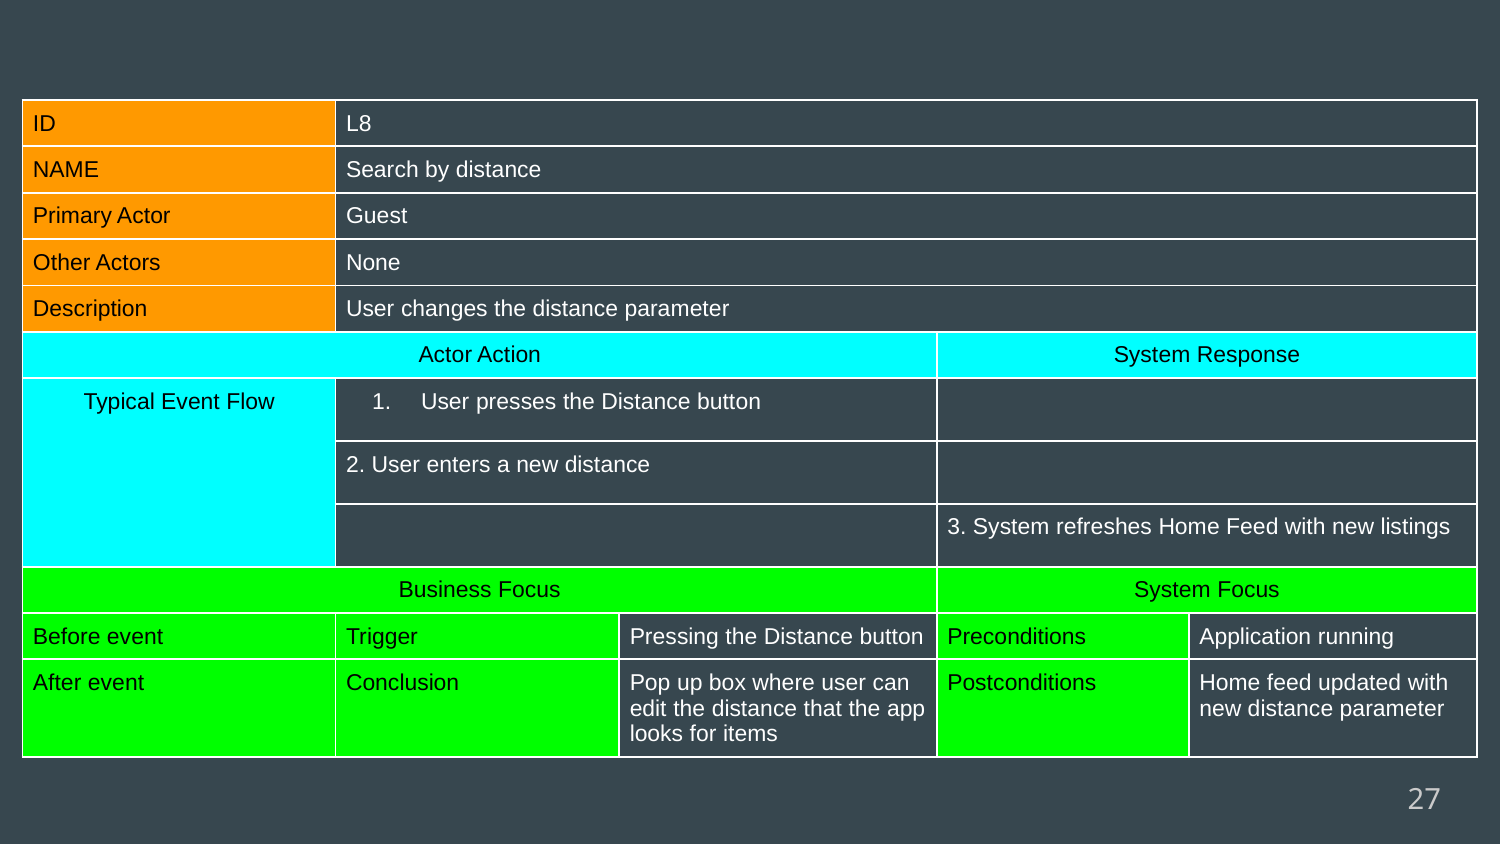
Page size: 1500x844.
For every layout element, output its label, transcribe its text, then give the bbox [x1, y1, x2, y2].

table_cell NAME [23, 147, 335, 192]
table_cell System Focus [938, 568, 1476, 612]
table_header L8 [336, 101, 1476, 145]
table_cell 3. System refreshes Home Feed with new listings [938, 505, 1476, 566]
table_cell Conclusion [336, 660, 618, 756]
table_cell [336, 505, 936, 566]
table_cell Preconditions [938, 614, 1188, 658]
table_cell Postconditions [938, 660, 1188, 756]
table_cell Trigger [336, 614, 618, 658]
slide_number ‹#› [1392, 767, 1483, 833]
table_cell Home feed updated with new distance parameter [1190, 660, 1476, 756]
table_cell System Response [938, 333, 1476, 377]
table_cell Pressing the Distance button [620, 614, 936, 658]
table_cell Business Focus [23, 568, 936, 612]
table_cell After event [23, 660, 335, 756]
table_cell [938, 442, 1476, 503]
table_cell None [336, 240, 1476, 285]
table_cell Pop up box where user can edit the distance that the app looks for items [620, 660, 936, 756]
table_cell Primary Actor [23, 194, 335, 238]
table_cell Search by distance [336, 147, 1476, 192]
table_cell 2. User enters a new distance [336, 442, 936, 503]
table_cell Application running [1190, 614, 1476, 658]
table_cell [938, 379, 1476, 440]
table_cell Guest [336, 194, 1476, 238]
table_cell Before event [23, 614, 335, 658]
table_cell Actor Action [23, 333, 936, 377]
table_cell Other Actors [23, 240, 335, 285]
table_cell Description [23, 286, 335, 331]
table_cell User presses the Distance button [336, 379, 936, 440]
table_cell User changes the distance parameter [336, 286, 1476, 331]
table_header ID [23, 101, 335, 145]
table_cell Typical Event Flow [23, 379, 335, 566]
